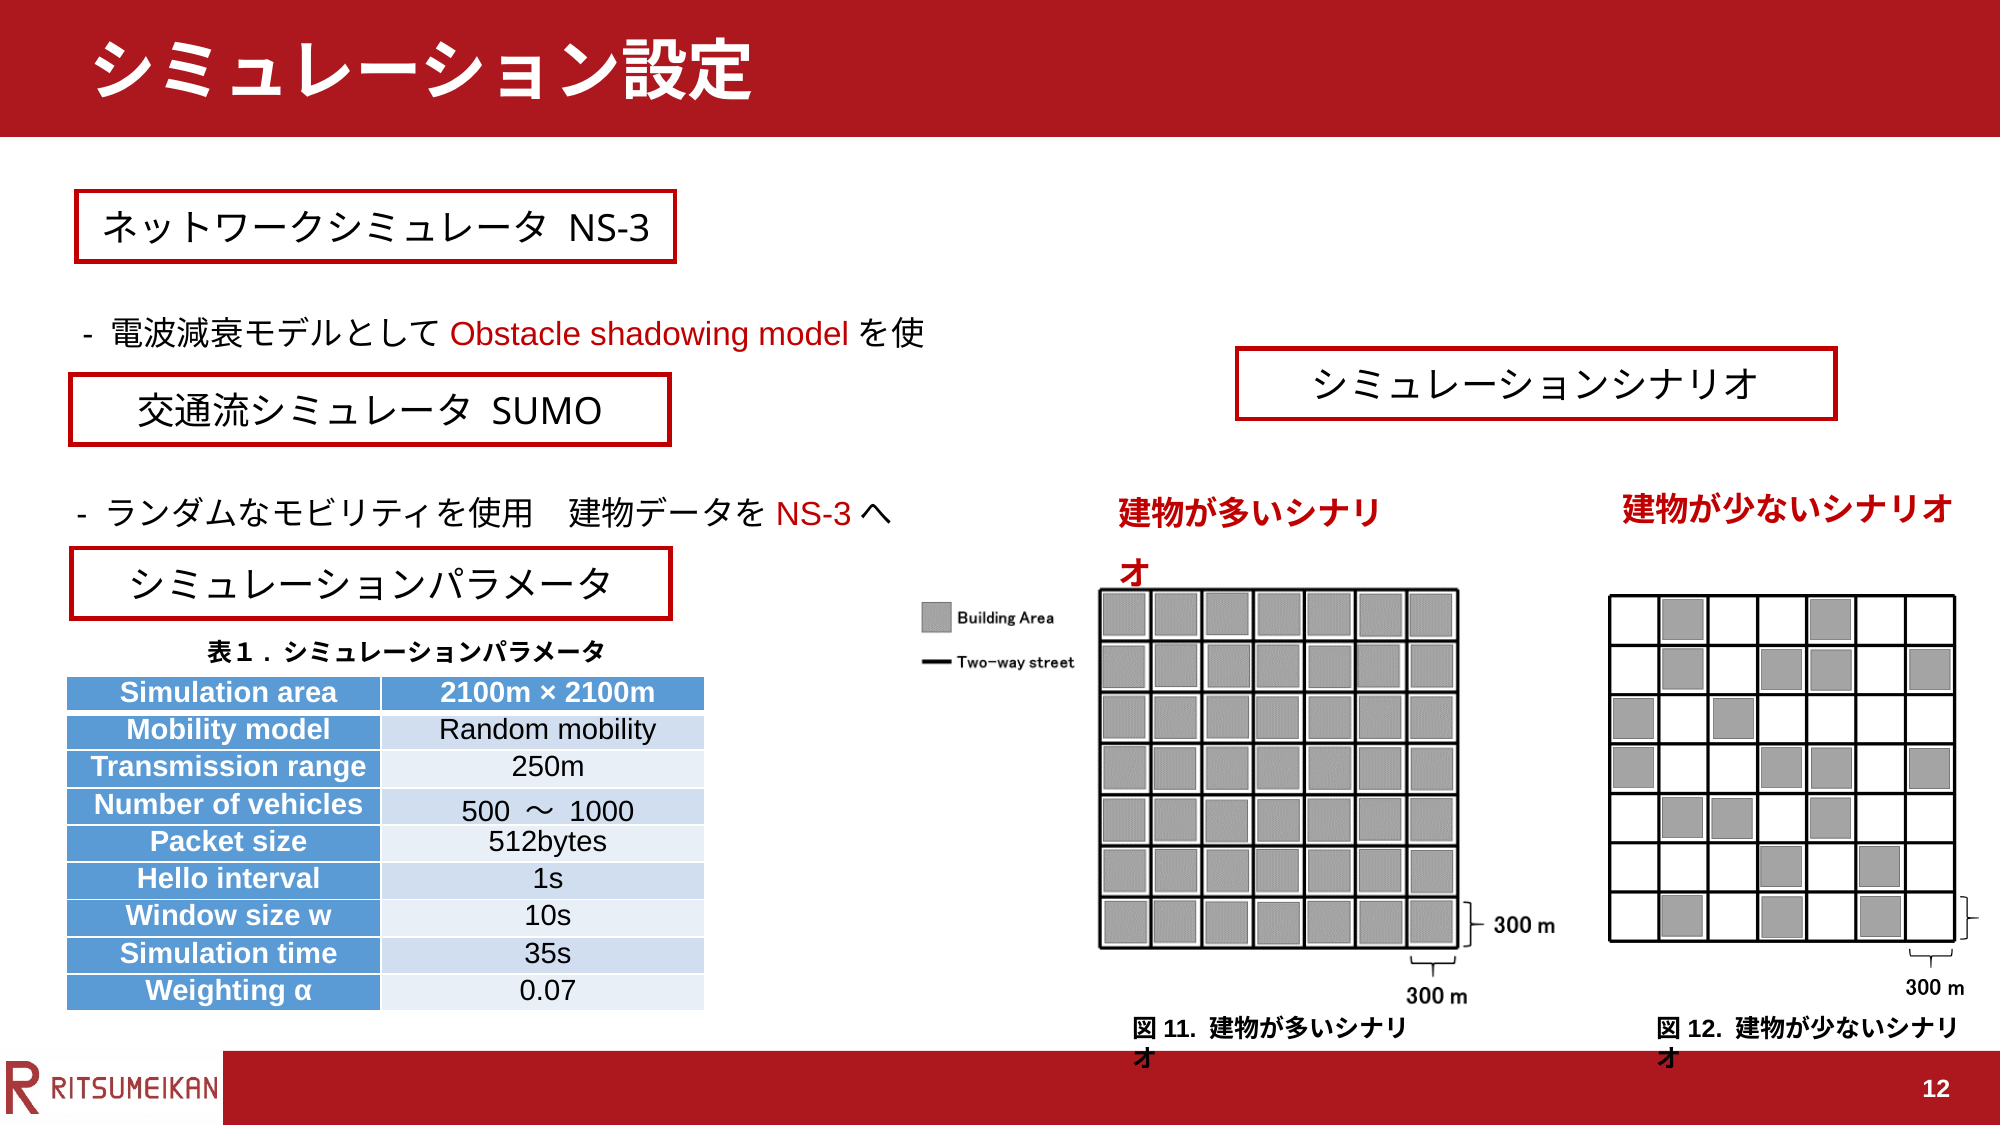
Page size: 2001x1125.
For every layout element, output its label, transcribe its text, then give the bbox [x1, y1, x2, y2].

table_cell Packet size [67, 826, 380, 861]
text_box - ランダムなモビリティを使用 建物データをNS-3へexport [61, 464, 996, 600]
text_box 図12. 建物が少ないシナリオ [1641, 1013, 1986, 1081]
table_header Simulation area [67, 677, 380, 710]
text_box シミュレーションパラメータ [71, 547, 671, 619]
table_cell 512bytes [382, 826, 704, 861]
table_header 2100m × 2100m [382, 677, 704, 710]
table_cell Hello interval [67, 863, 380, 899]
table_cell 500 ～ 1000 [382, 789, 704, 824]
text_box シミュレーション設定 [0, 0, 2000, 137]
text_box シミュレーションシナリオ [1236, 347, 1836, 420]
table_cell Simulation time [67, 938, 380, 973]
table_cell Mobility model [67, 716, 380, 749]
picture [0, 1050, 223, 1125]
text_box 建物が少ないシナリオ [1607, 461, 1979, 536]
text_box 図11. 建物が多いシナリオ [1117, 1042, 1432, 1081]
table_cell Window size w [67, 900, 380, 936]
table_cell 0.07 [382, 975, 704, 1010]
text_box 表１. シミュレーションパラメータ [192, 628, 647, 674]
table_cell Weighting α [67, 975, 380, 1010]
slide_number 12 [1812, 1081, 1966, 1125]
table_cell Transmission range [67, 751, 380, 787]
table_cell 35s [382, 938, 704, 973]
table_cell 1s [382, 863, 704, 899]
table_cell Number of vehicles [67, 789, 380, 824]
table_cell 250m [382, 751, 704, 787]
table_cell 10s [382, 900, 704, 936]
text_box - 電波減衰モデルとしてObstacle shadowing modelを使用 [67, 284, 950, 420]
picture [903, 575, 2000, 1042]
table_cell Random mobility [382, 716, 704, 749]
text_box 交通流シミュレータ SUMO [70, 373, 670, 446]
text_box ネットワークシミュレータ NS-3 [75, 190, 676, 263]
text_box 建物が多いシナリオ [1103, 465, 1420, 575]
